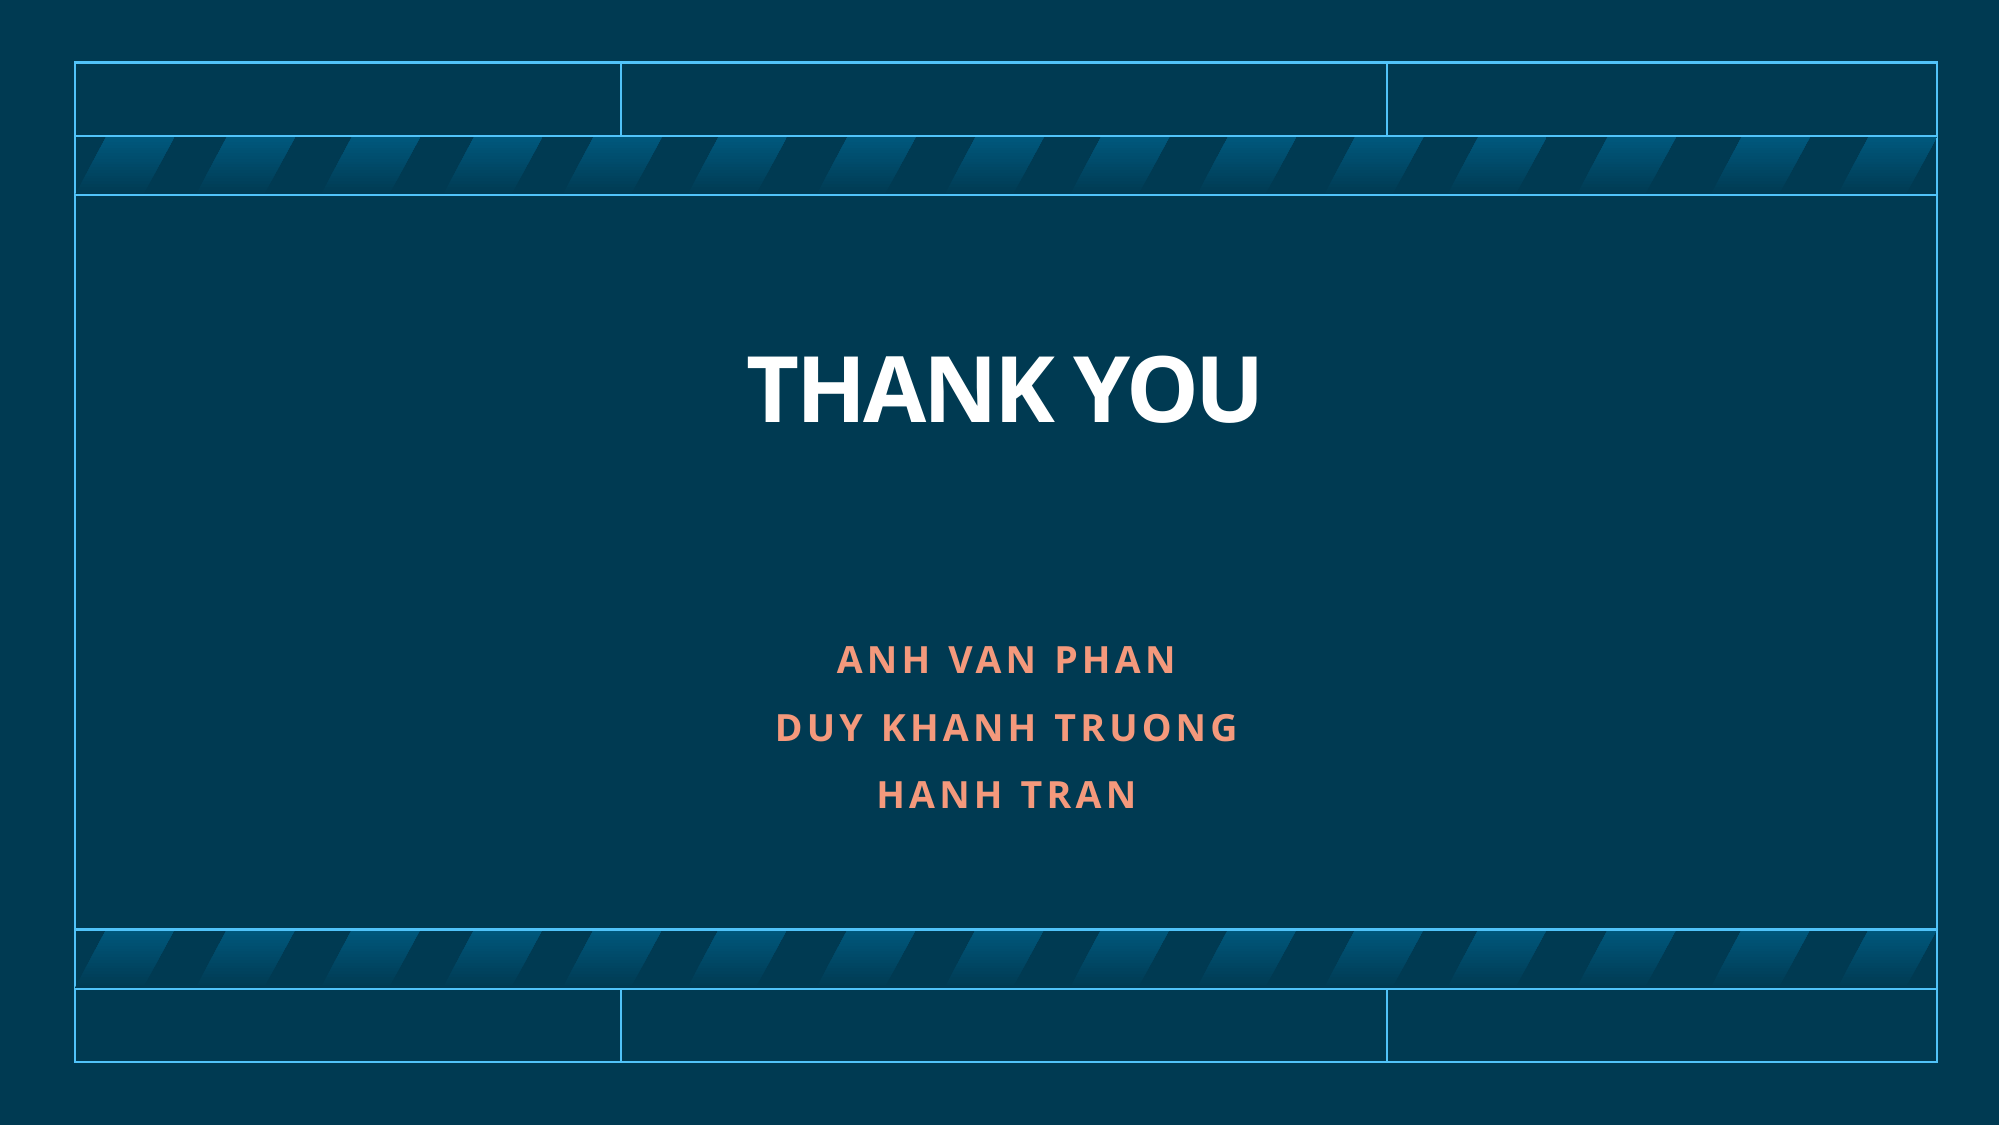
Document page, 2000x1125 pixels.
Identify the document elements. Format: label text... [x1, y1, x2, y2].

title THANK YOU [74, 196, 1938, 590]
subtitle Anh van Phan Duy khanh truong Hanh Tran [75, 606, 1938, 930]
